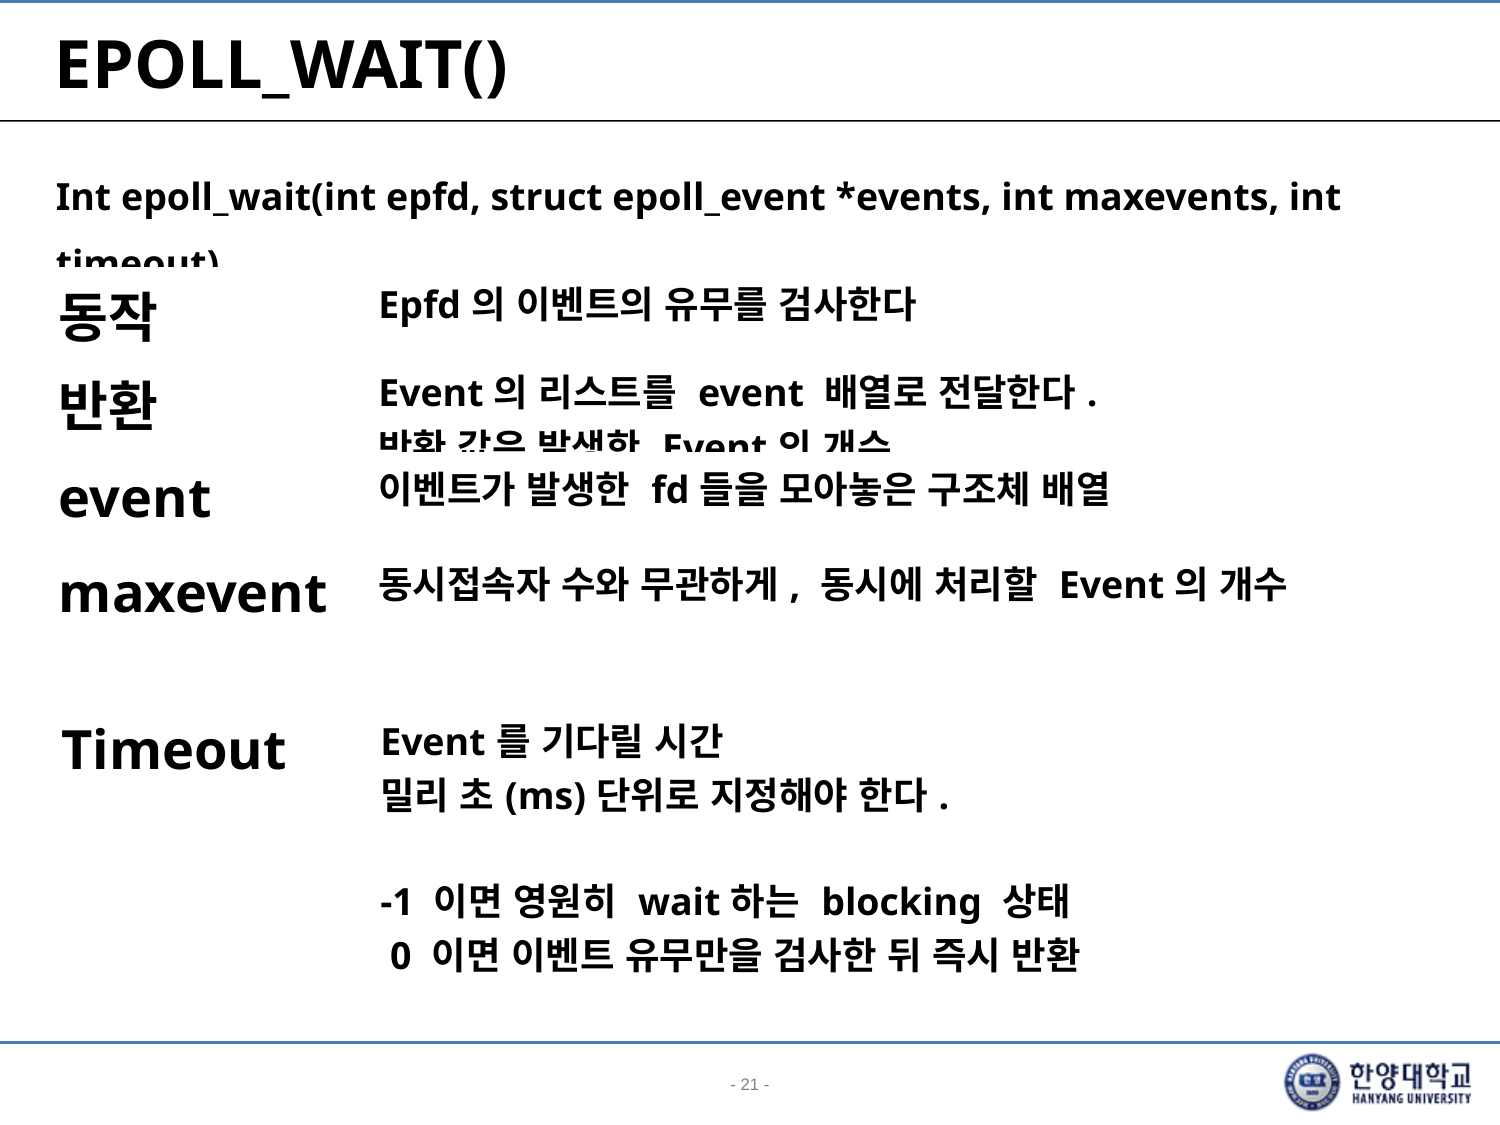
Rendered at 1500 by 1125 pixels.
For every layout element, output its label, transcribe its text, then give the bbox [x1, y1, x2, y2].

table_header 이벤트가 발생한 fd들을 모아놓은 구조체 배열 [363, 452, 1456, 547]
list Int epoll_wait(int epfd, struct epoll_event *events, int maxevents, int timeout) [40, 142, 1483, 244]
table_header Event의 리스트를 event 배열로 전달한다. 반환 값은 발생한 Event의 개수 [363, 356, 1456, 452]
table_header Event를 기다릴 시간 밀리 초(ms)단위로 지정해야 한다. -1 이면 영원히 wait하는 blocking 상태 0 이면 이벤트 유무만을 검사한 뒤 즉시 반환 [365, 704, 1458, 988]
title EPOLL_WAIT() [39, 30, 1448, 93]
table_header maxevent [44, 547, 363, 660]
table_header Epfd의 이벤트의 유무를 검사한다 [363, 267, 1456, 356]
table_header event [44, 452, 363, 547]
table_header Timeout [46, 704, 365, 988]
table_header 동시접속자 수와 무관하게, 동시에 처리할 Event의 개수 [363, 547, 1456, 660]
picture [1264, 1052, 1496, 1113]
table_header 반환 [44, 356, 363, 452]
table_header 동작 [44, 267, 363, 356]
